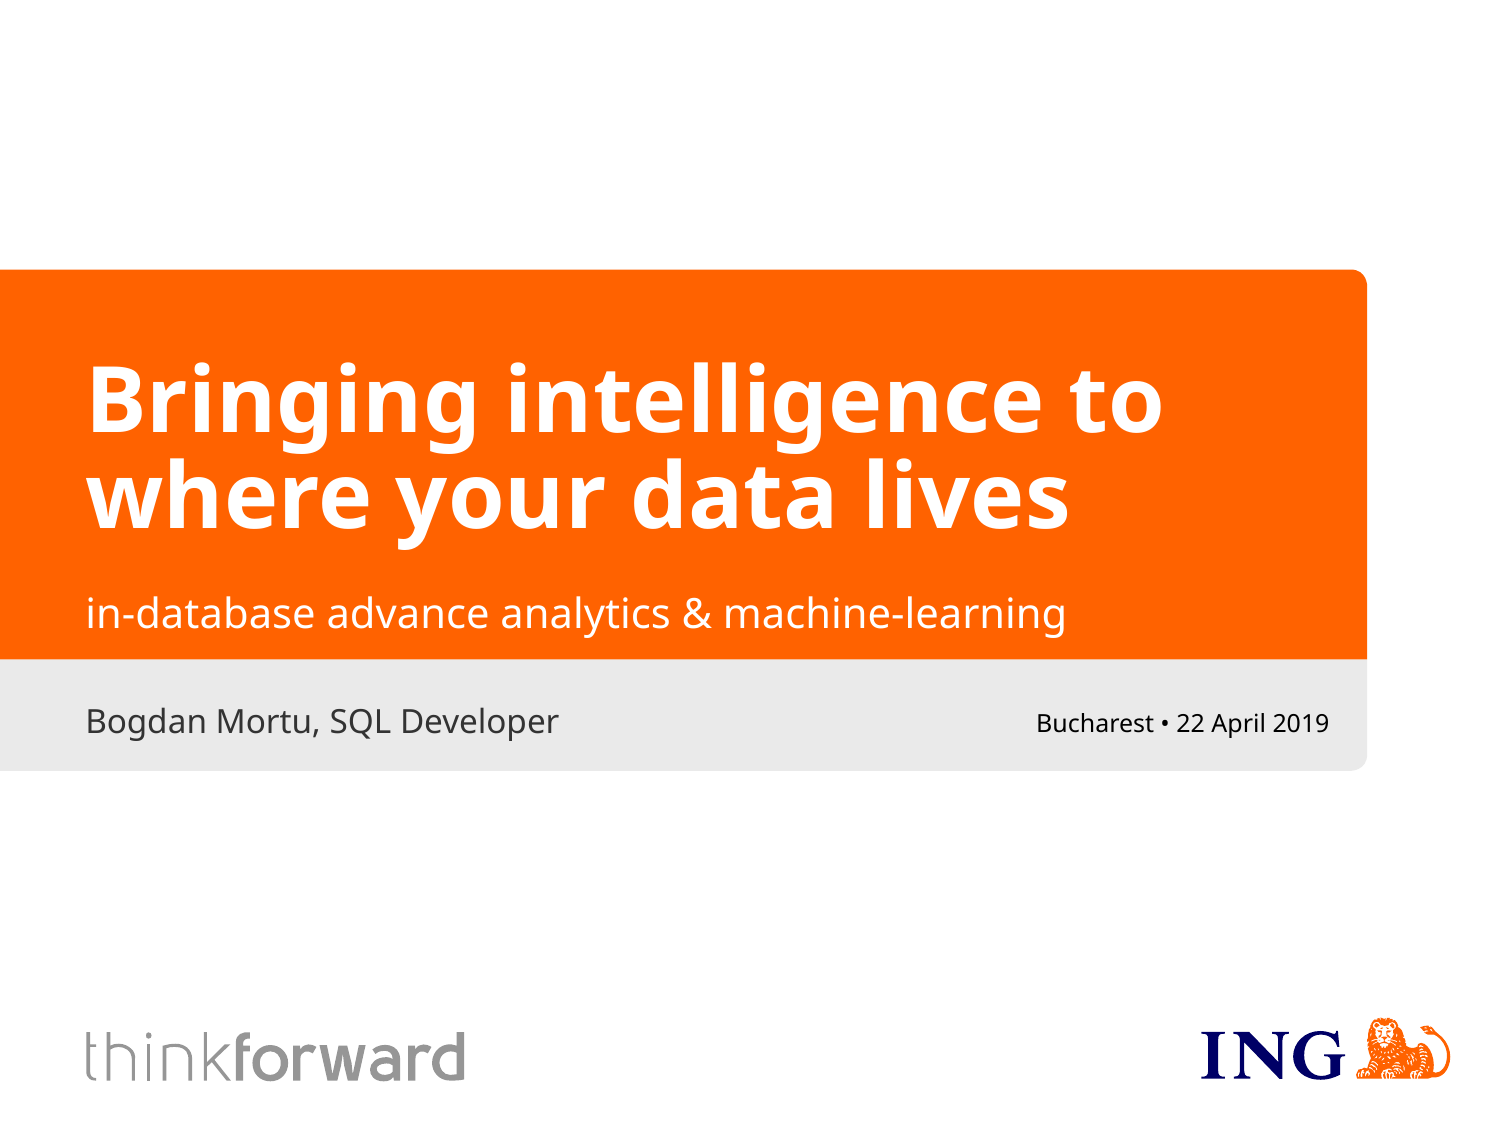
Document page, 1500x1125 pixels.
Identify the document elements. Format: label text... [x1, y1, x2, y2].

list Bucharest • 22 April 2019 [910, 707, 1330, 752]
picture [85, 1032, 466, 1082]
title Bringing intelligence to where your data lives [85, 347, 1330, 555]
list in-database advance analytics & machine-learning [85, 584, 1330, 648]
subtitle Bogdan Mortu, SQL Developer [85, 695, 901, 748]
